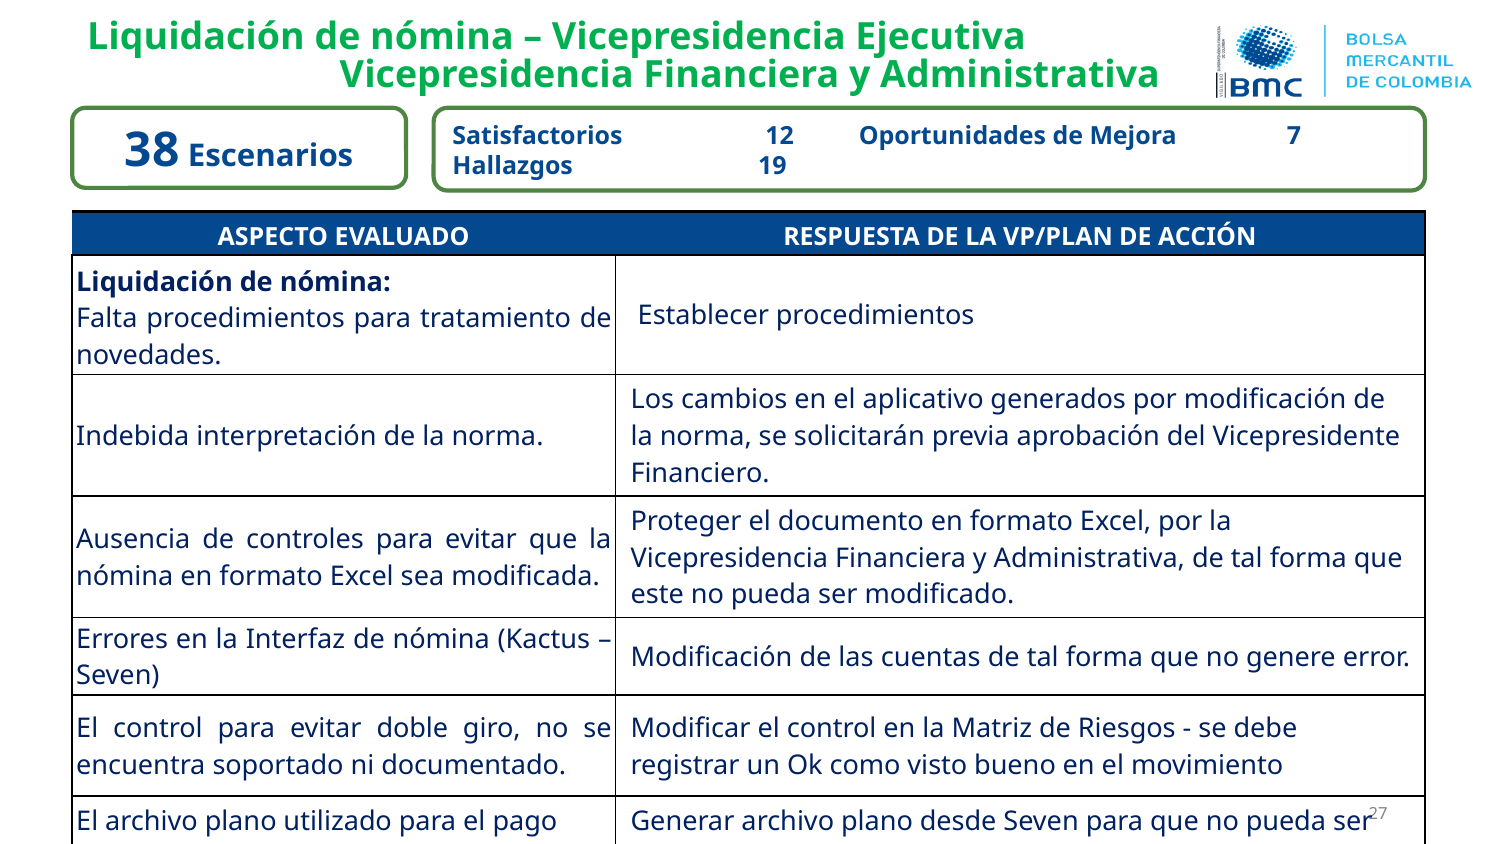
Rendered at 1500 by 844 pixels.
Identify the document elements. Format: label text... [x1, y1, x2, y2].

table_cell Establecer procedimientos [616, 256, 1424, 374]
table_header ASPECTO EVALUADO [72, 213, 616, 254]
table_cell El archivo plano utilizado para el pago puede ser modificado. [73, 797, 615, 844]
text_box 38 Escenarios [70, 105, 409, 190]
table_cell Errores en la Interfaz de nómina (Kactus – Seven) [73, 618, 615, 694]
picture [1216, 26, 1226, 98]
text_box Satisfactorios 12 Oportunidades de Mejora 7 Hallazgos 19 [431, 105, 1428, 193]
table_cell Modificar el control en la Matriz de Riesgos - se debe registrar un Ok como visto bueno en el movimiento [616, 696, 1424, 795]
table_cell Indebida interpretación de la norma. [73, 375, 615, 495]
table_cell Ausencia de controles para evitar que la nómina en formato Excel sea modificada. [73, 497, 615, 617]
text_box Liquidación de nómina – Vicepresidencia Ejecutiva Vicepresidencia Financiera y Administrativa [87, 19, 1199, 92]
table_cell El control para evitar doble giro, no se encuentra soportado ni documentado. [73, 696, 615, 795]
table_header RESPUESTA DE LA VP/PLAN DE ACCIÓN [616, 213, 1424, 254]
table_cell Generar archivo plano desde Seven para que no pueda ser modificado. [616, 797, 1424, 844]
table_cell Modificación de las cuentas de tal forma que no genere error. [616, 618, 1424, 694]
table_cell Los cambios en el aplicativo generados por modificación de la norma, se solicitarán previa aprobación del Vicepresidente Financiero. [616, 375, 1424, 495]
table_cell Proteger el documento en formato Excel, por la Vicepresidencia Financiera y Administrativa, de tal forma que este no pueda ser modificado. [616, 497, 1424, 617]
table_cell Liquidación de nómina: Falta procedimientos para tratamiento de novedades. [73, 256, 615, 374]
picture [1228, 25, 1474, 101]
